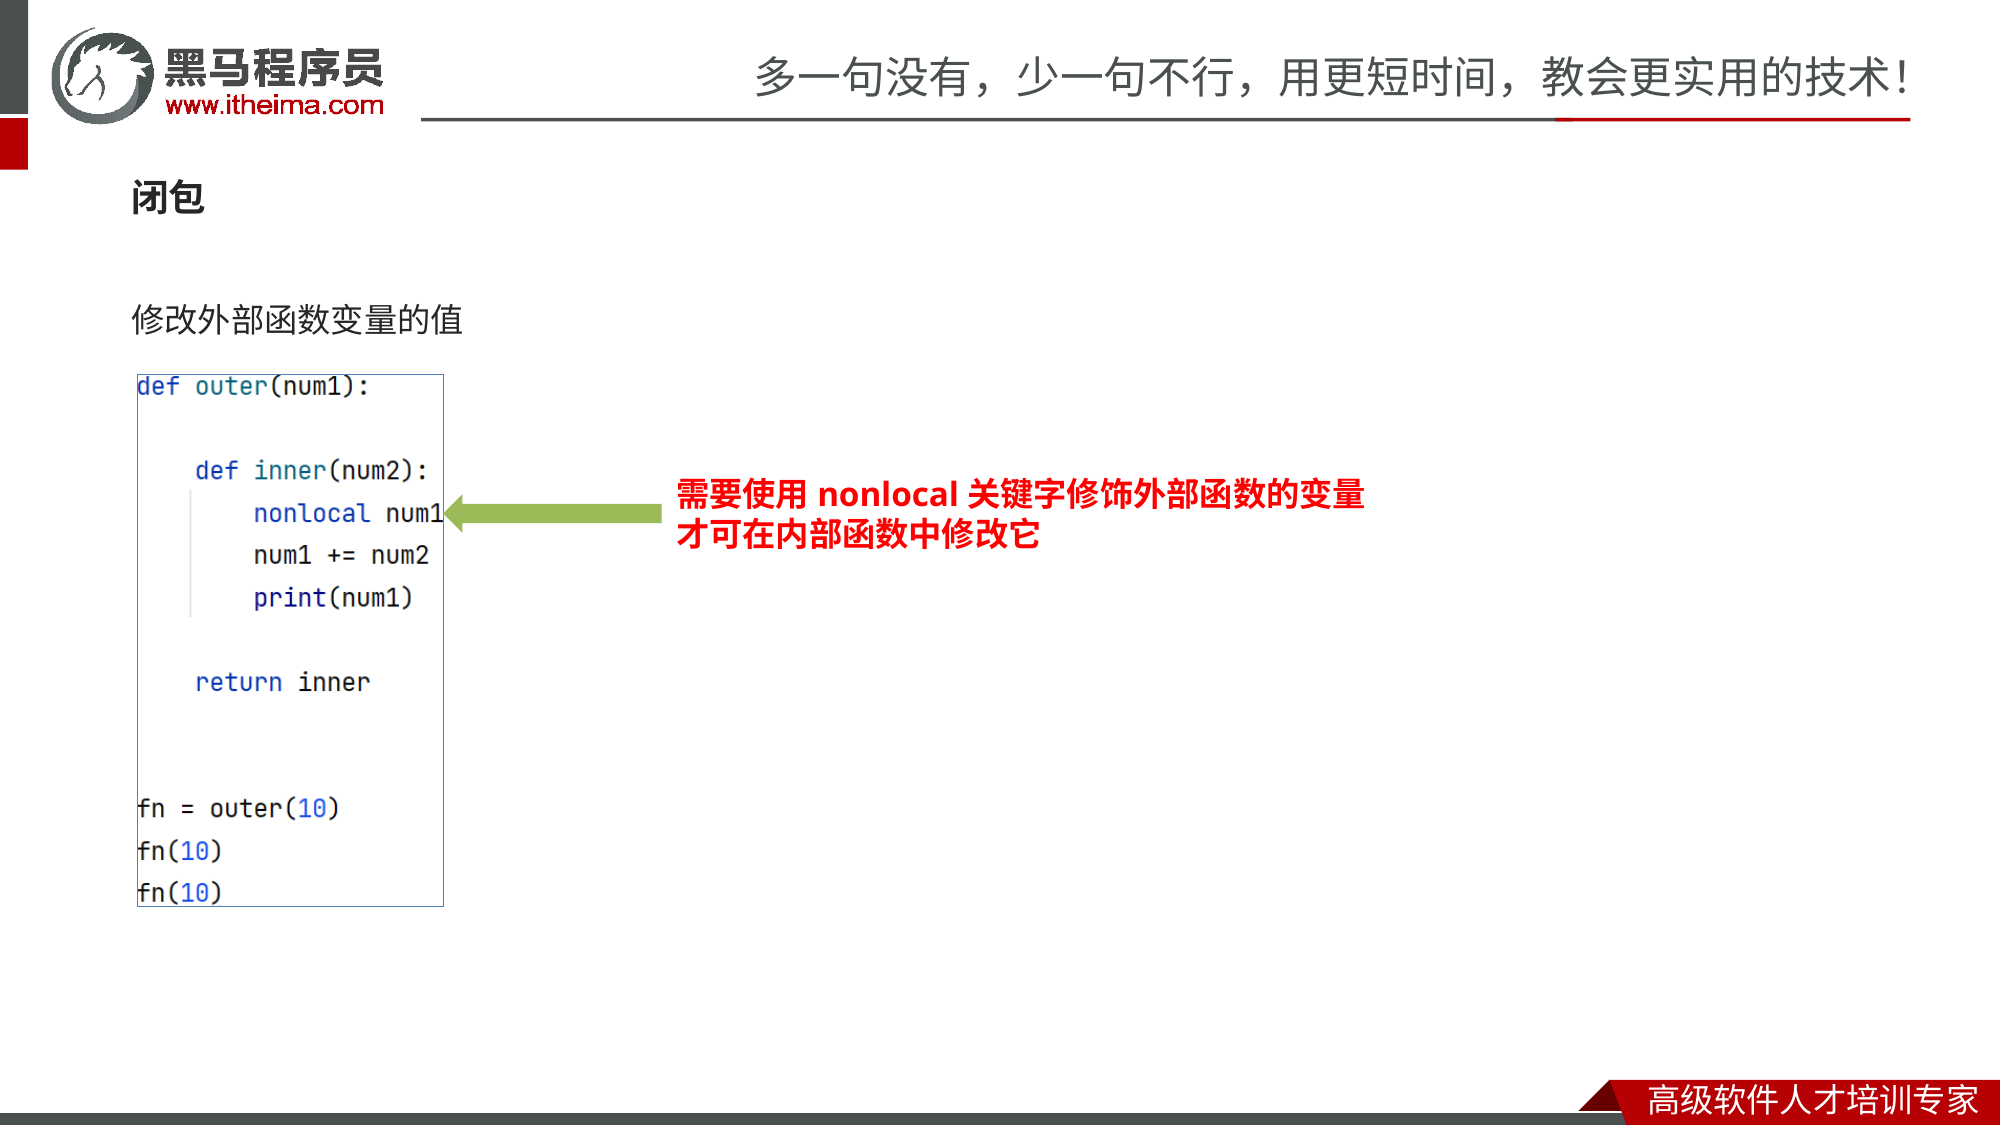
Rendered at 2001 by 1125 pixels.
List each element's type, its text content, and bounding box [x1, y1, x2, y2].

list 修改外部函数变量的值 [116, 271, 1872, 964]
picture [137, 374, 444, 907]
text_box [449, 492, 661, 535]
list 闭包 [116, 154, 1872, 239]
picture [50, 26, 384, 125]
text_box 需要使用nonlocal关键字修饰外部函数的变量 才可在内部函数中修改它 [661, 465, 1386, 561]
